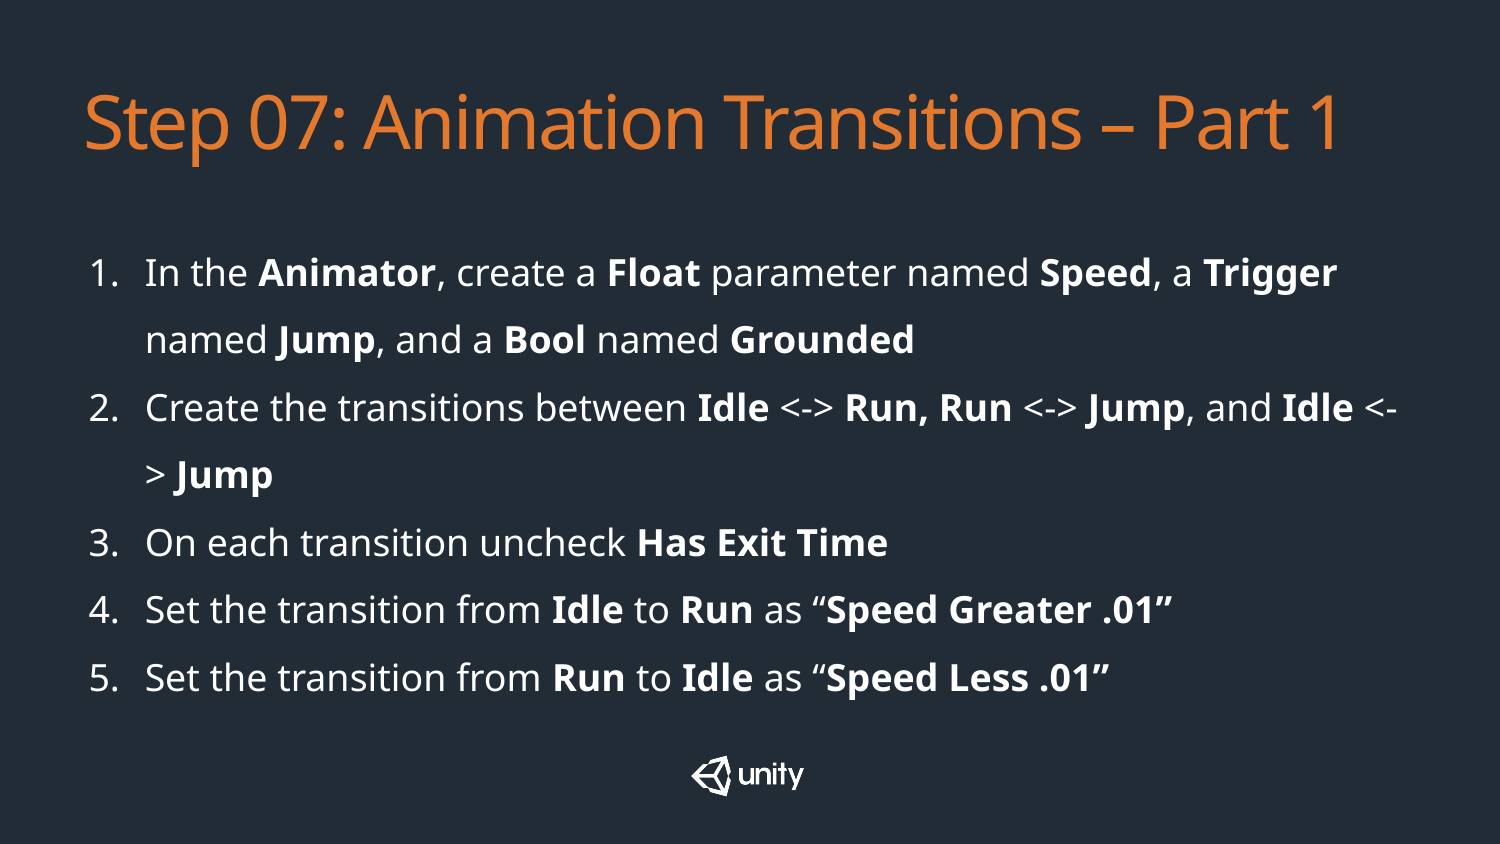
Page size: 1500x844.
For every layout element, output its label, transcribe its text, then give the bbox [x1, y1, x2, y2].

title Step 07: Animation Transitions – Part 1 [83, 84, 1416, 218]
list In the Animator, create a Float parameter named Speed, a Trigger named Jump, and a Bool named Grounded Create the transitions between Idle <-> Run, Run <-> Jump, and Idle <-> Jump On each transition uncheck Has Exit Time Set the transition from Idle to Run as “Speed Greater .01” Set the transition from Run to Idle as “Speed Less .01” [88, 226, 1411, 725]
picture [689, 743, 806, 809]
